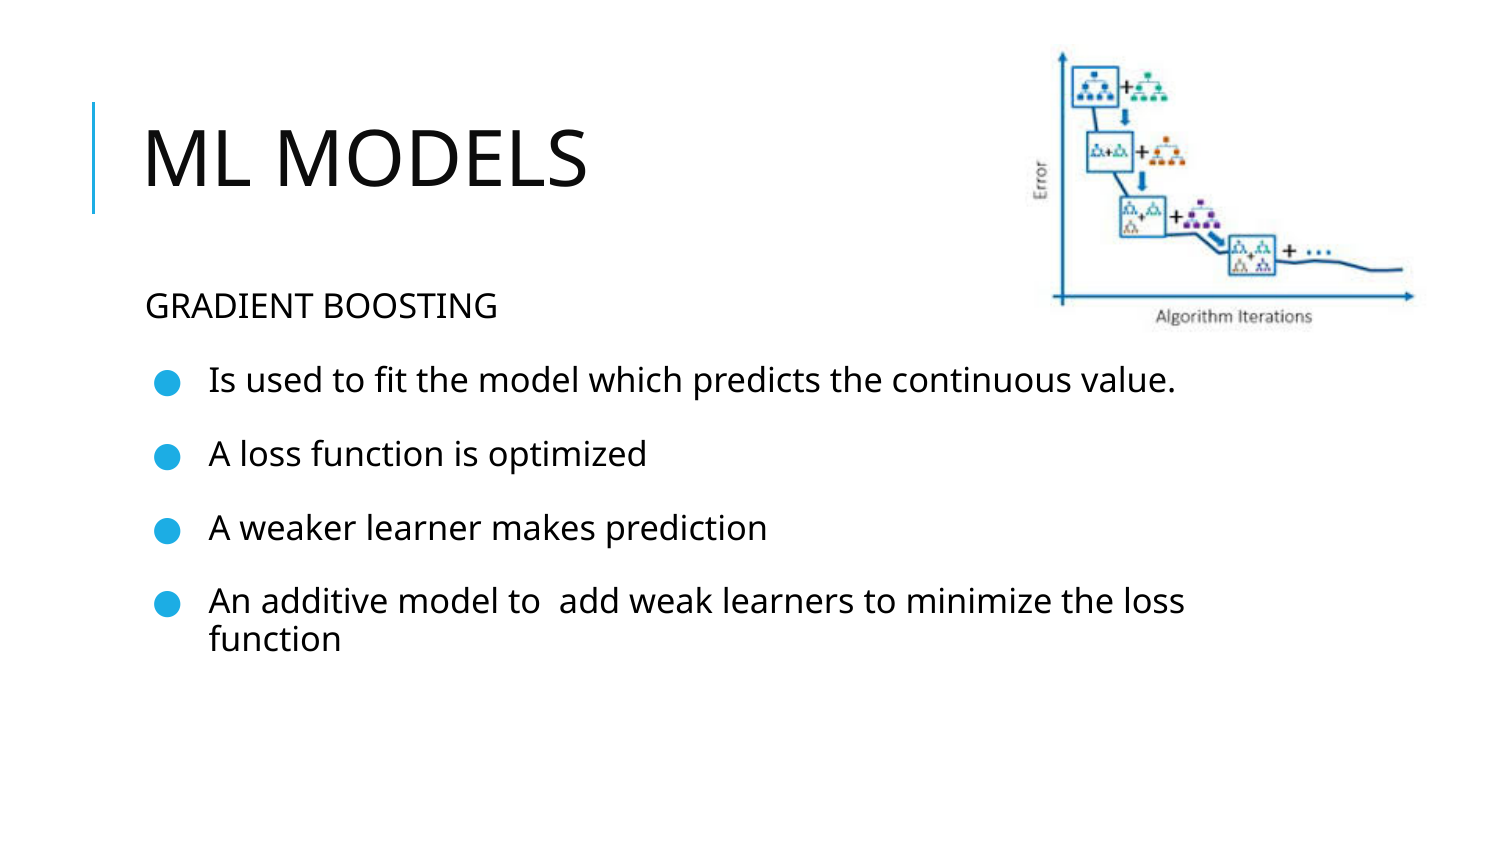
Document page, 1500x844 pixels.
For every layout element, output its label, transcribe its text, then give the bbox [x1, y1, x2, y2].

picture [1013, 43, 1431, 340]
title ML MODELS [126, 71, 672, 257]
list GRADIENT BOOSTING Is used to fit the model which predicts the continuous value. A loss function is optimized A weaker learner makes prediction An additive model to add weak learners to minimize the loss function [126, 281, 1214, 766]
